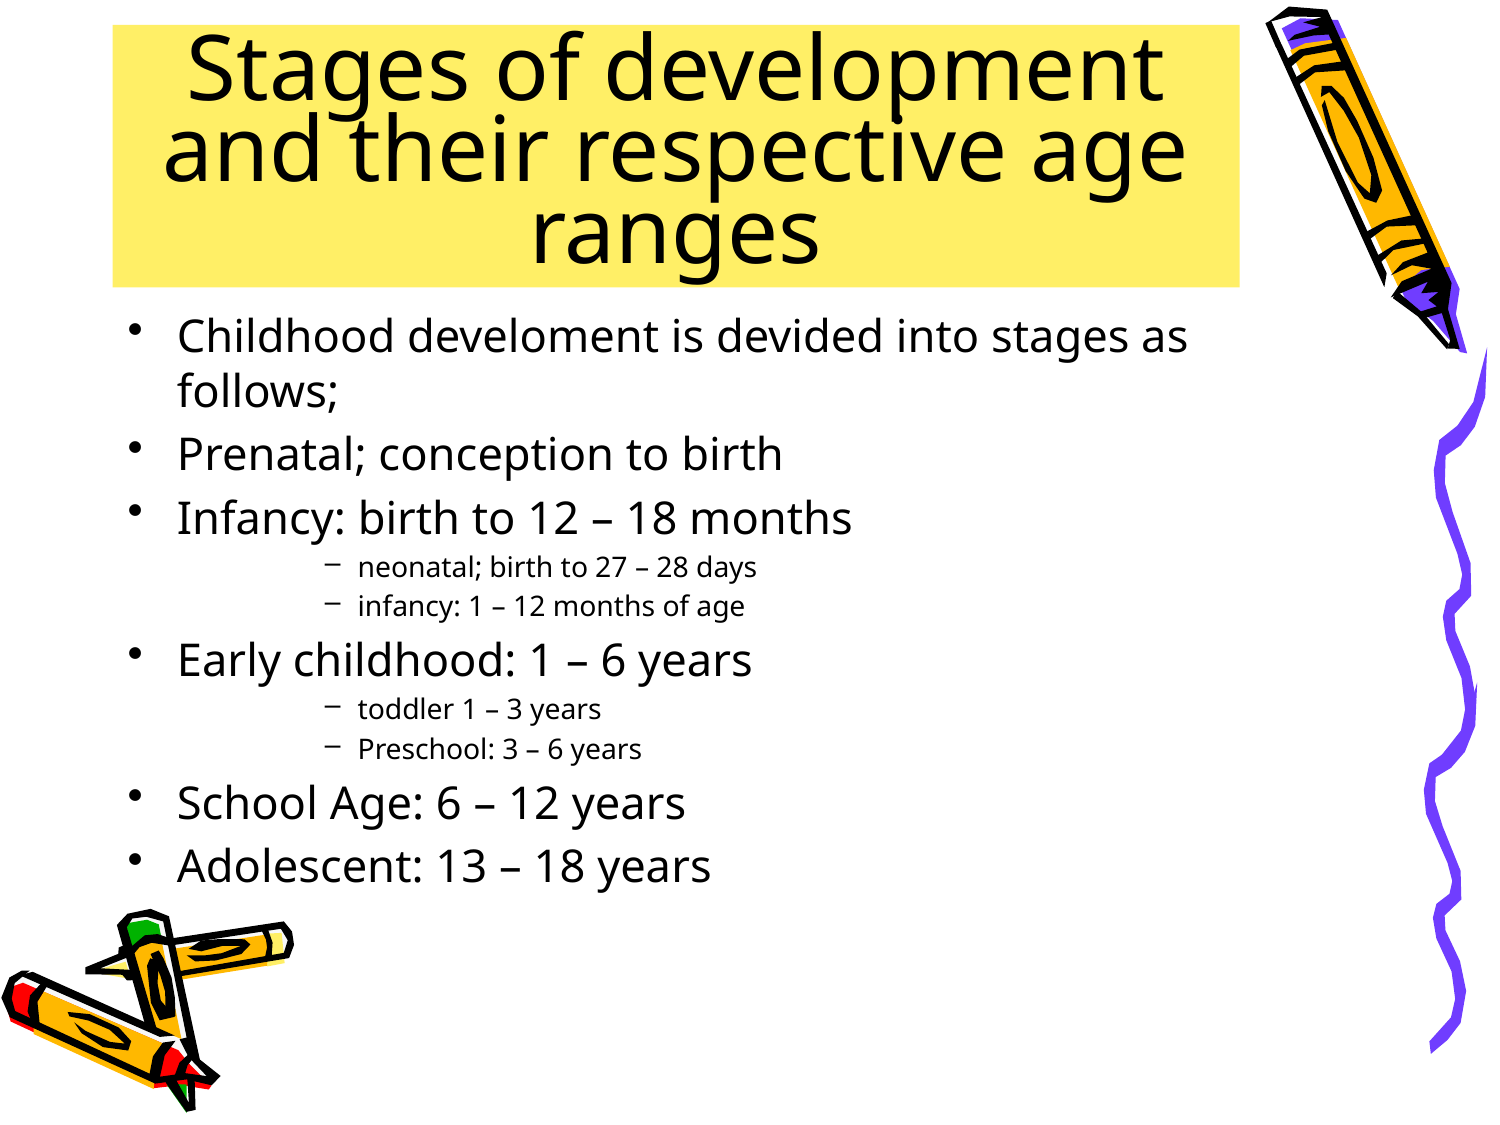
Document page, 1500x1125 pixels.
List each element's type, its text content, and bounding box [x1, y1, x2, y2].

title Stages of development and their respective age ranges [112, 24, 1240, 288]
list Childhood develoment is devided into stages as follows; Prenatal; conception to birth Infancy: birth to 12 – 18 months neonatal; birth to 27 – 28 days infancy: 1 – 12 months of age Early childhood: 1 – 6 years toddler 1 – 3 years Preschool: 3 – 6 years School Age: 6 – 12 years Adolescent: 13 – 18 years [112, 299, 1376, 901]
